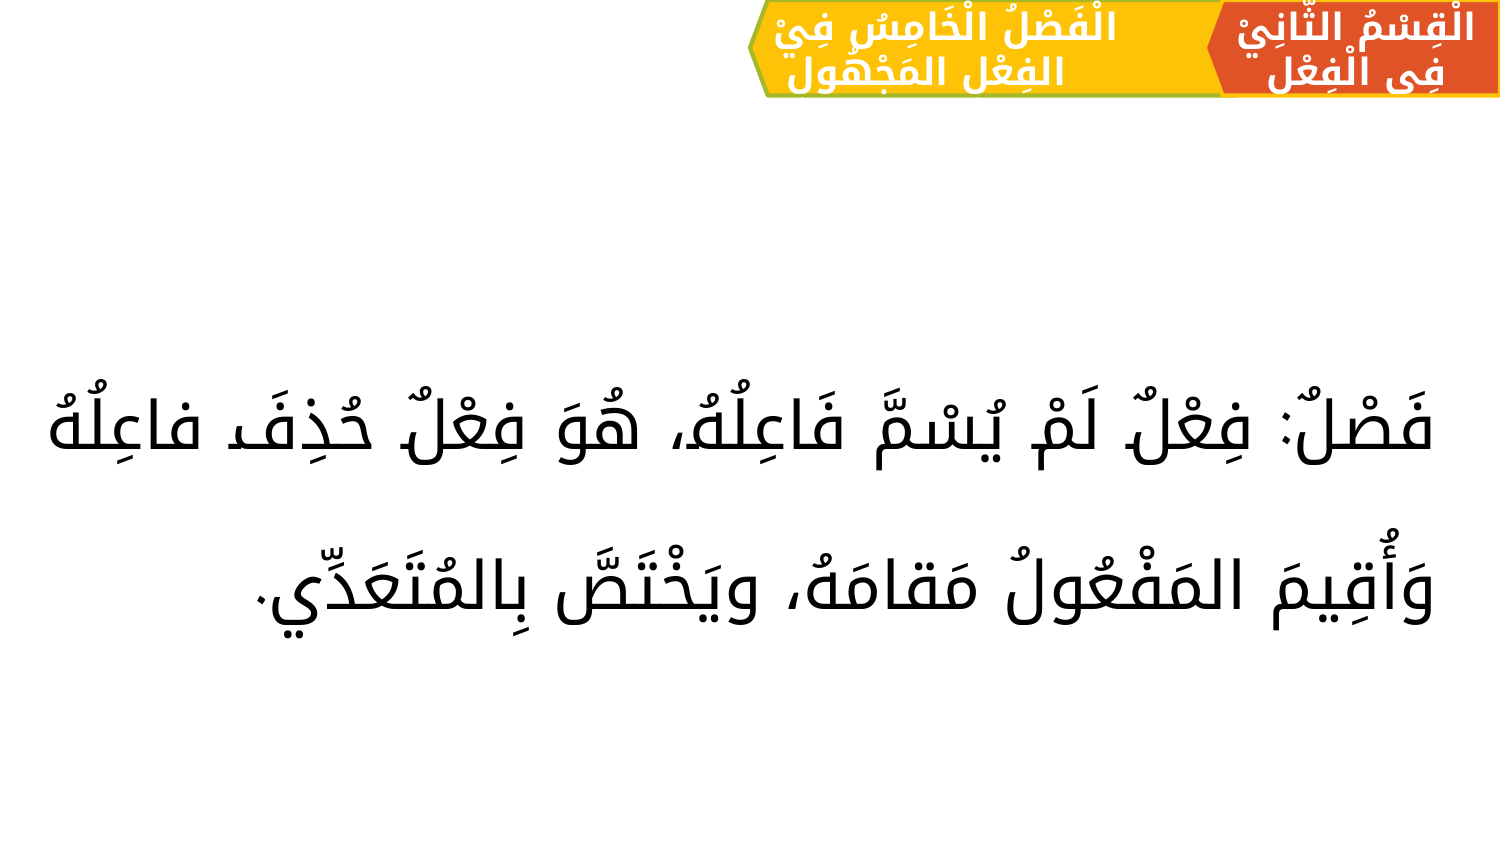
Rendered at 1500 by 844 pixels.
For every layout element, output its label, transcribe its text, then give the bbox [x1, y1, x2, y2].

text_box الْقِسْمُ الثَّانِيْ فِي الْفِعْلِ [1202, 0, 1500, 98]
text_box الْفَصْلُ الْخَامِسُ فِيْ الفِعْلِ المَجْهُولِ [747, 0, 1221, 98]
list فَصْلٌ: فِعْلٌ لَمْ يُسْمَّ فَاعِلُهُ، هُوَ فِعْلٌ حُذِفَ فاعِلُهُ وَأُقِيمَ المَفْعُولُ مَقامَهُ، ويَخْتَصَّ بِالمُتَعَدِّي. [29, 102, 1471, 824]
